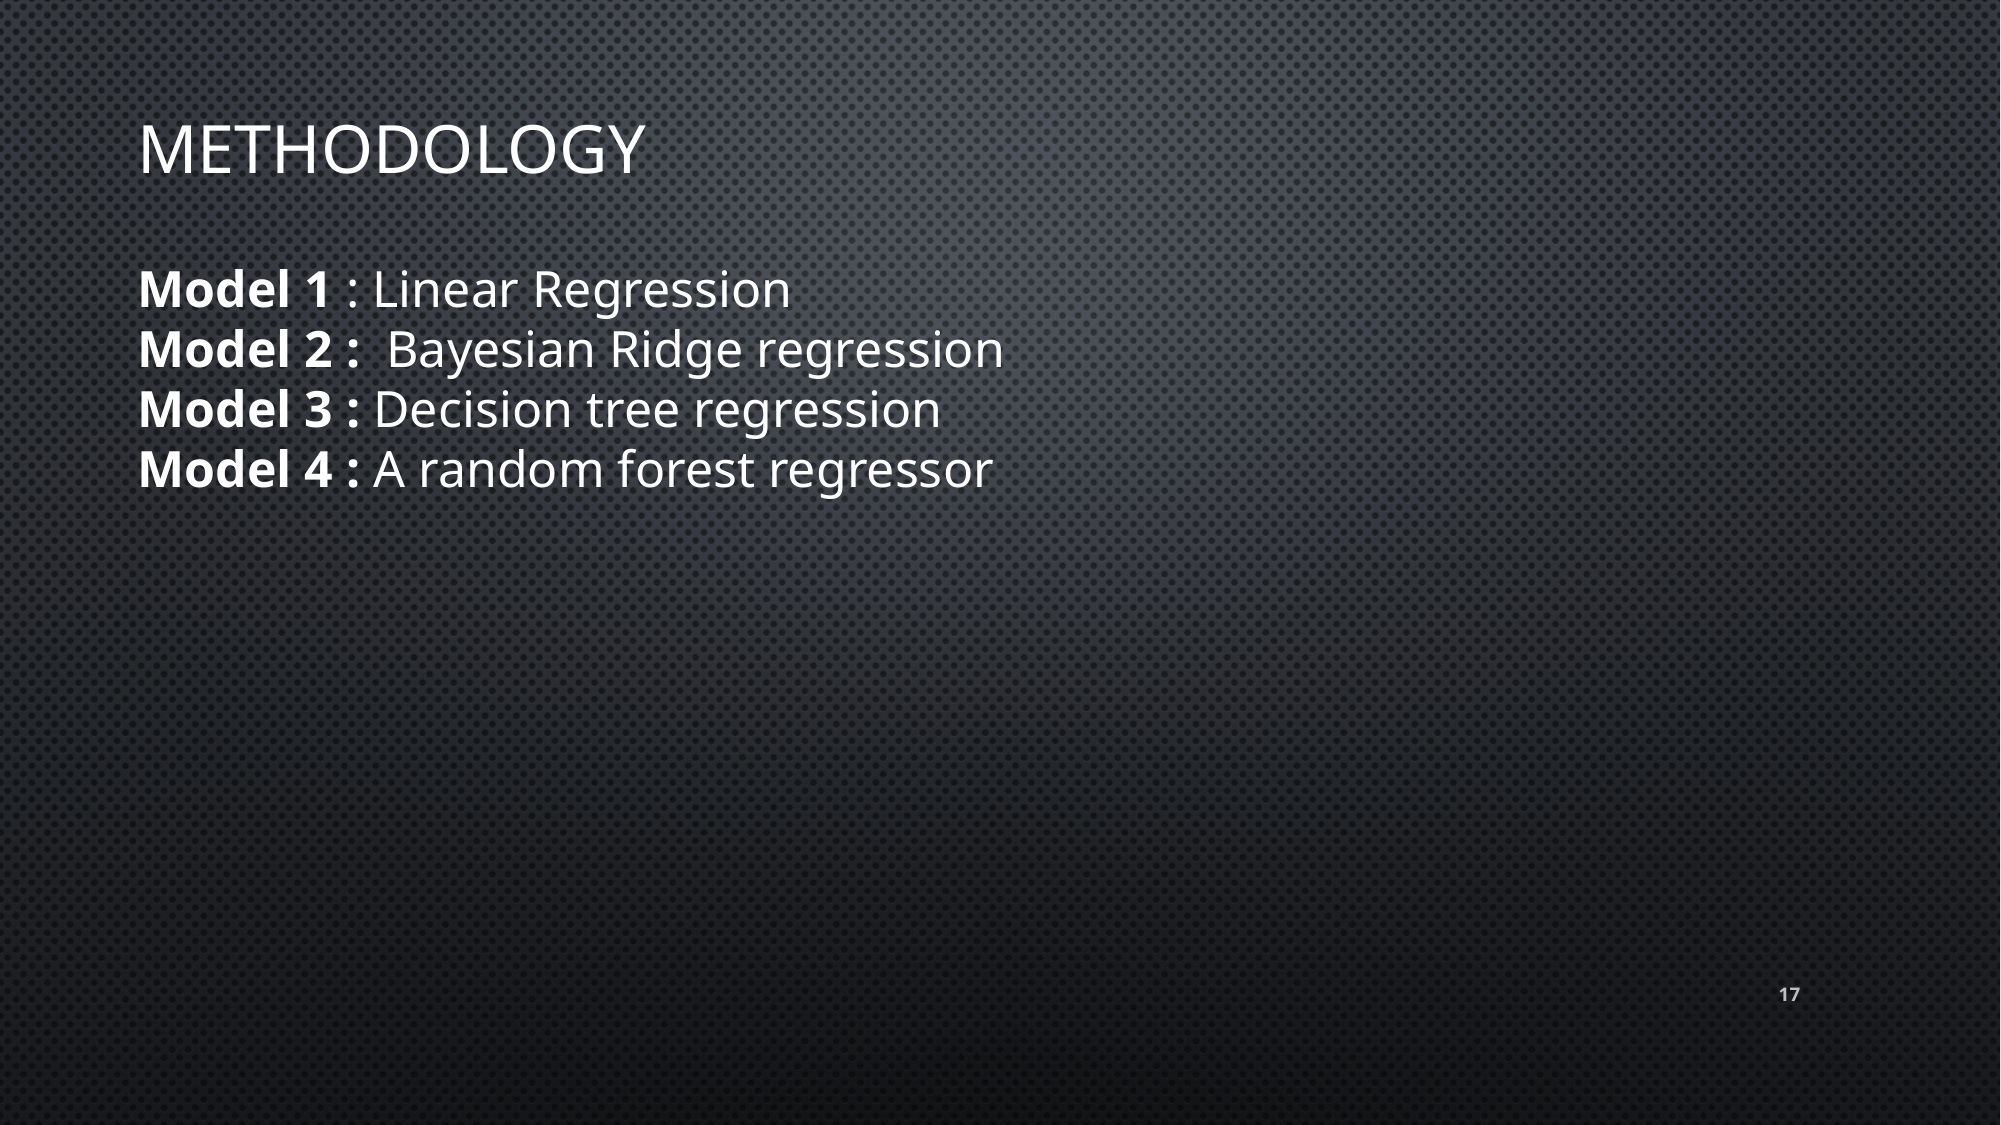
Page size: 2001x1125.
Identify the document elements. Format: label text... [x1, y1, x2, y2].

slide_number 17 [1724, 965, 1816, 1025]
text_box Methodology [122, 99, 1813, 208]
text_box Model 1 : Linear Regression Model 2 : Bayesian Ridge regression Model 3 : Decision tree regression Model 4 : A random forest regressor [122, 250, 1889, 866]
